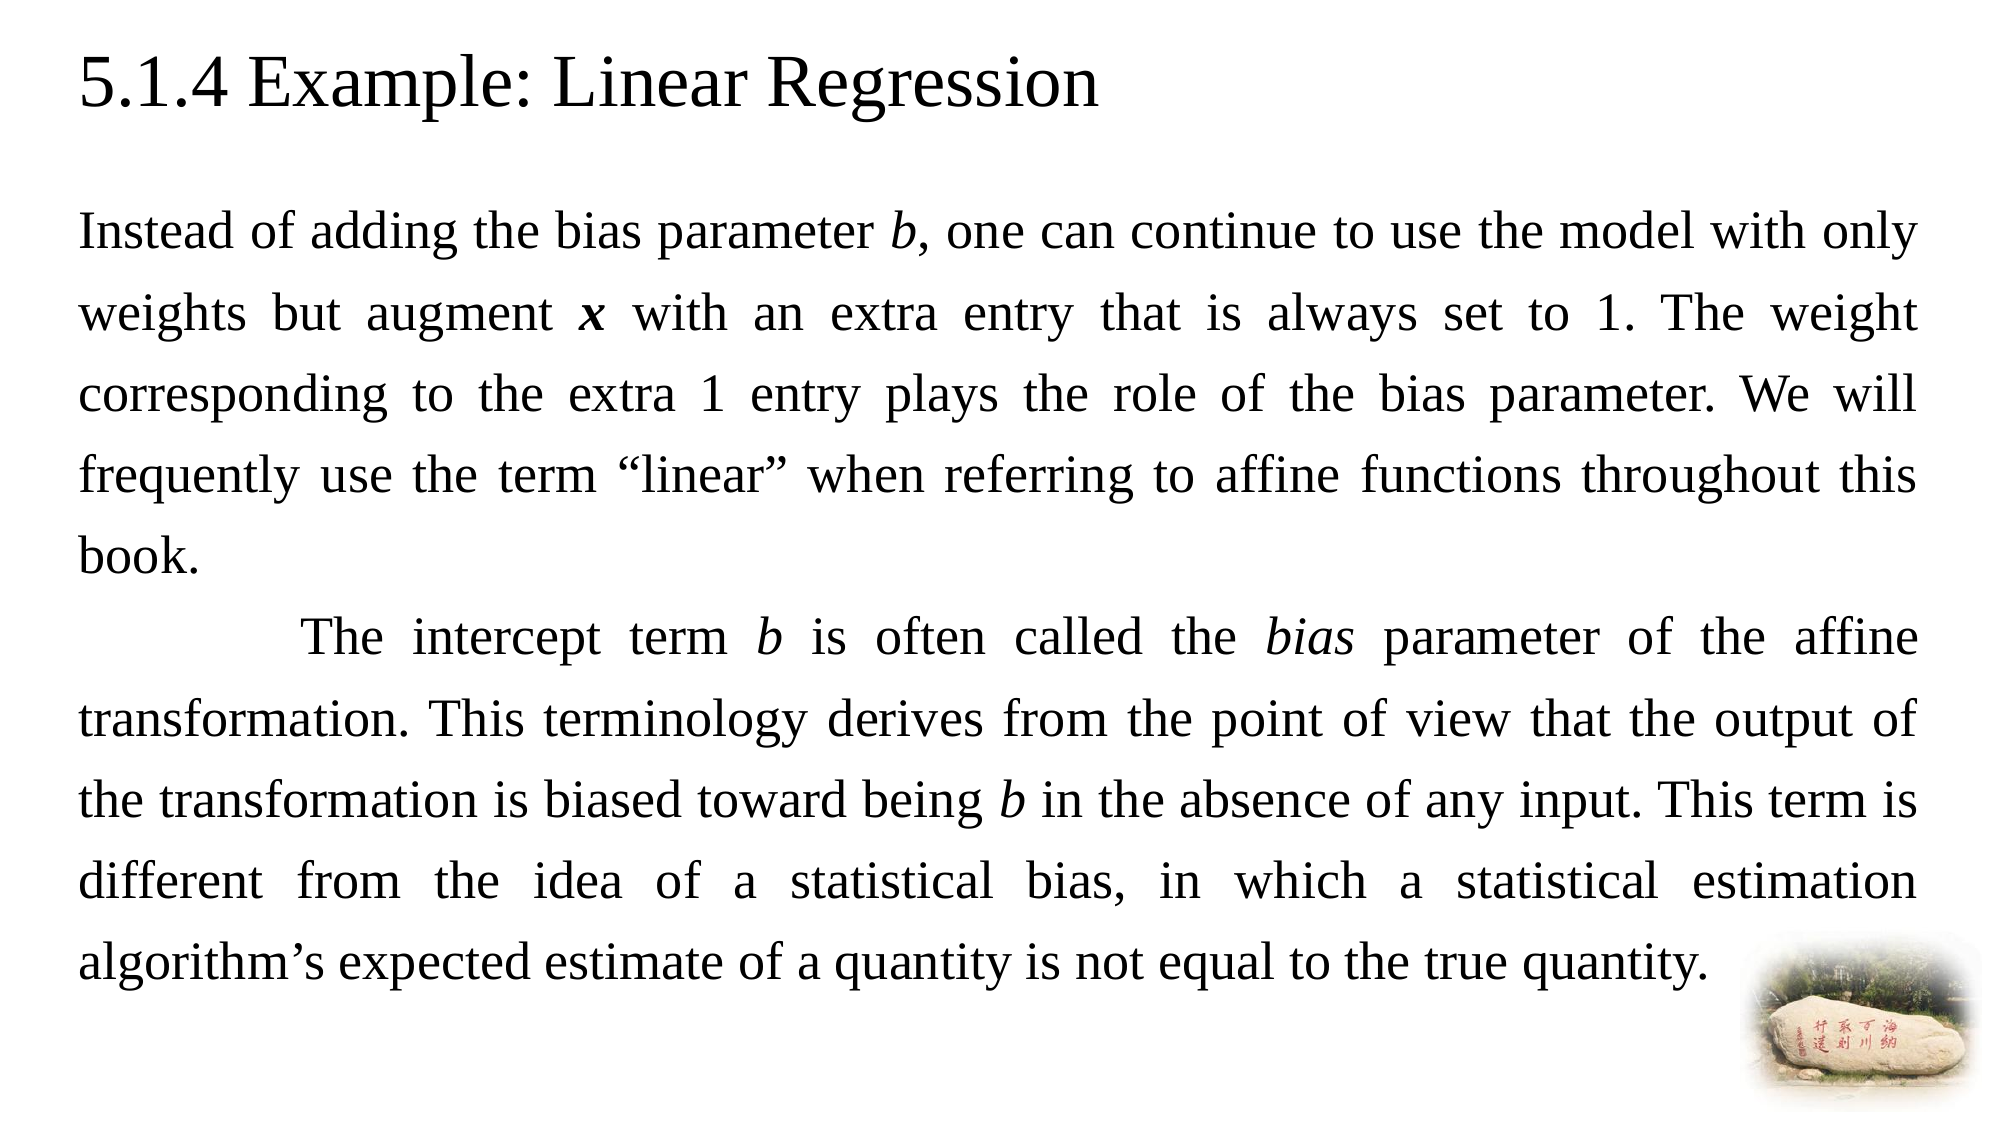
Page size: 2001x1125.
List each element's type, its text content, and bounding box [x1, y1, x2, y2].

picture [1740, 927, 1985, 1112]
title 5.1.4 Example: Linear Regression [63, 21, 1936, 142]
list Instead of adding the bias parameter b, one can continue to use the model with only weights but augment x with an extra entry that is always set to 1. The weight corresponding to the extra 1 entry plays the role of the bias parameter. We will frequently use the term “linear” when referring to affine functions throughout this book. The intercept term b is often called the bias parameter of the affine transformation. This terminology derives from the point of view that the output of the transformation is biased toward being b in the absence of any input. This term is different from the idea of a statistical bias, in which a statistical estimation algorithm’s expected estimate of a quantity is not equal to the true quantity. [63, 171, 1936, 1014]
